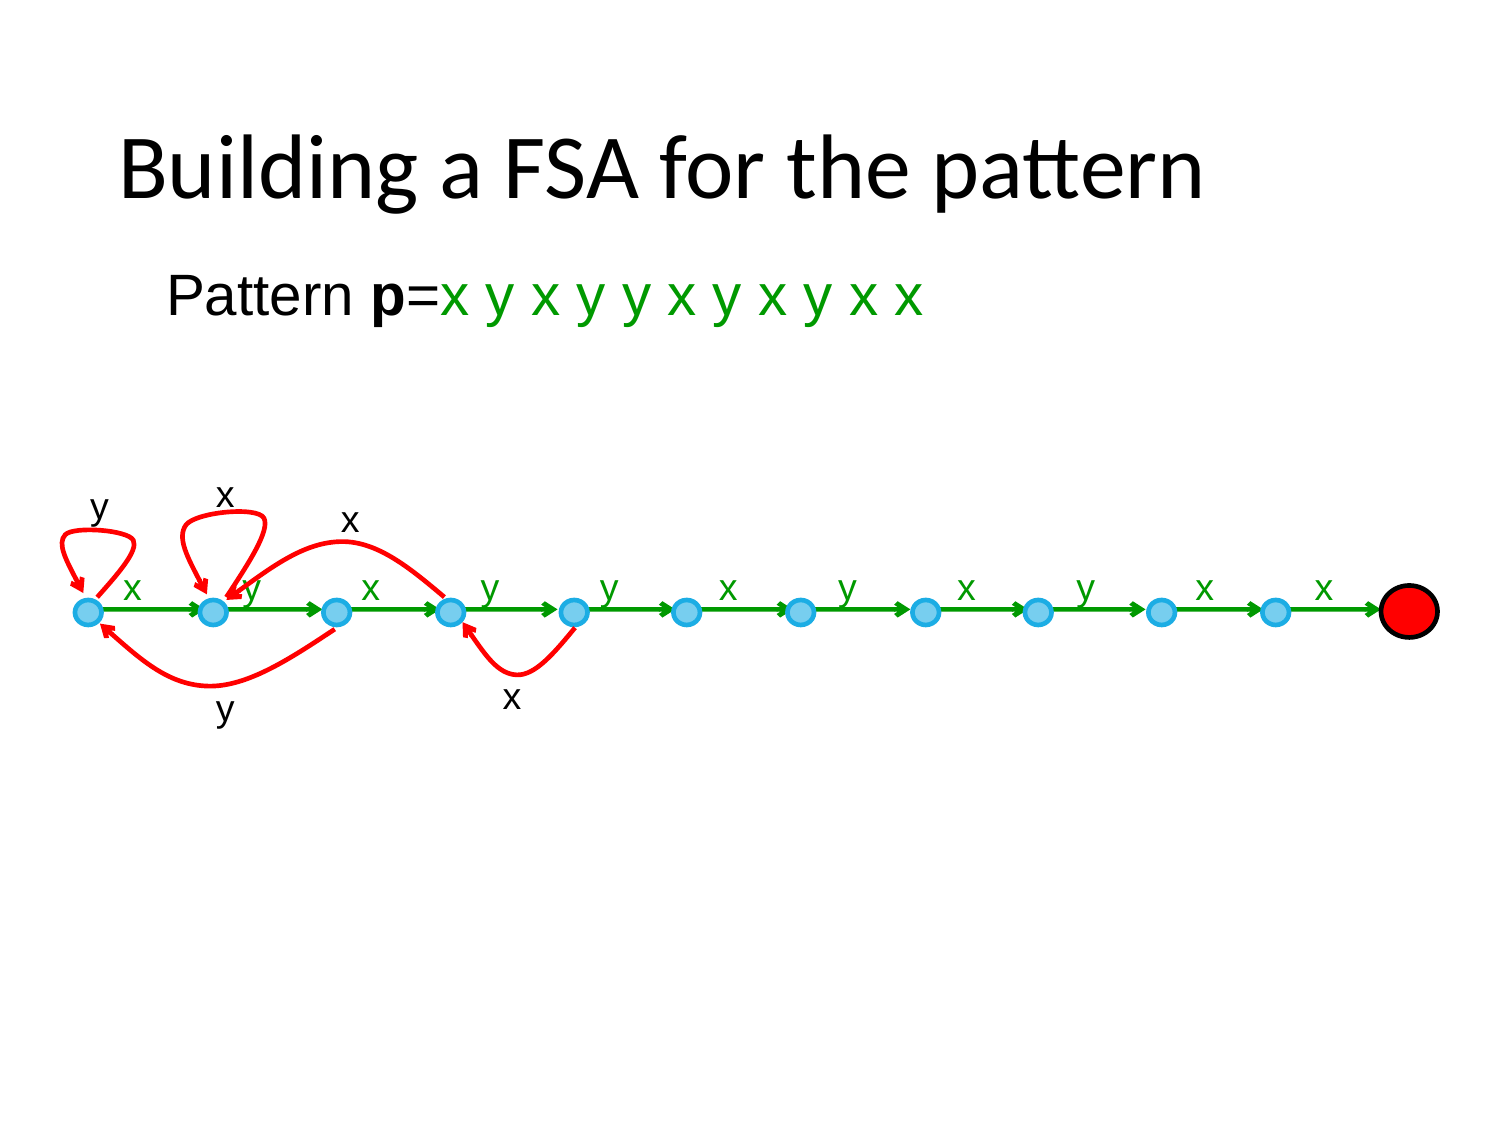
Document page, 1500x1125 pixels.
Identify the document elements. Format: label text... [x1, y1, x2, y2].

text_box [462, 622, 576, 669]
text_box x [326, 487, 375, 548]
text_box [673, 616, 700, 626]
text_box [1262, 616, 1290, 626]
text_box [107, 610, 1349, 616]
text_box [1380, 584, 1439, 638]
text_box [199, 616, 227, 626]
text_box Pattern p=x y x y y x y x y x x [151, 250, 940, 335]
text_box [323, 616, 350, 626]
text_box [437, 616, 465, 626]
text_box [1148, 616, 1175, 626]
title Building a FSA for the pattern [103, 59, 1397, 278]
text_box [182, 511, 266, 554]
text_box [74, 599, 103, 626]
text_box [61, 530, 135, 598]
text_box y [201, 676, 250, 737]
text_box y [75, 474, 124, 535]
text_box [294, 542, 388, 554]
text_box x [487, 664, 537, 725]
text_box [560, 616, 588, 626]
text_box x [201, 462, 250, 523]
text_box [787, 616, 815, 626]
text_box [107, 554, 1349, 609]
text_box [1024, 616, 1052, 626]
text_box [99, 623, 336, 687]
text_box [912, 616, 940, 626]
